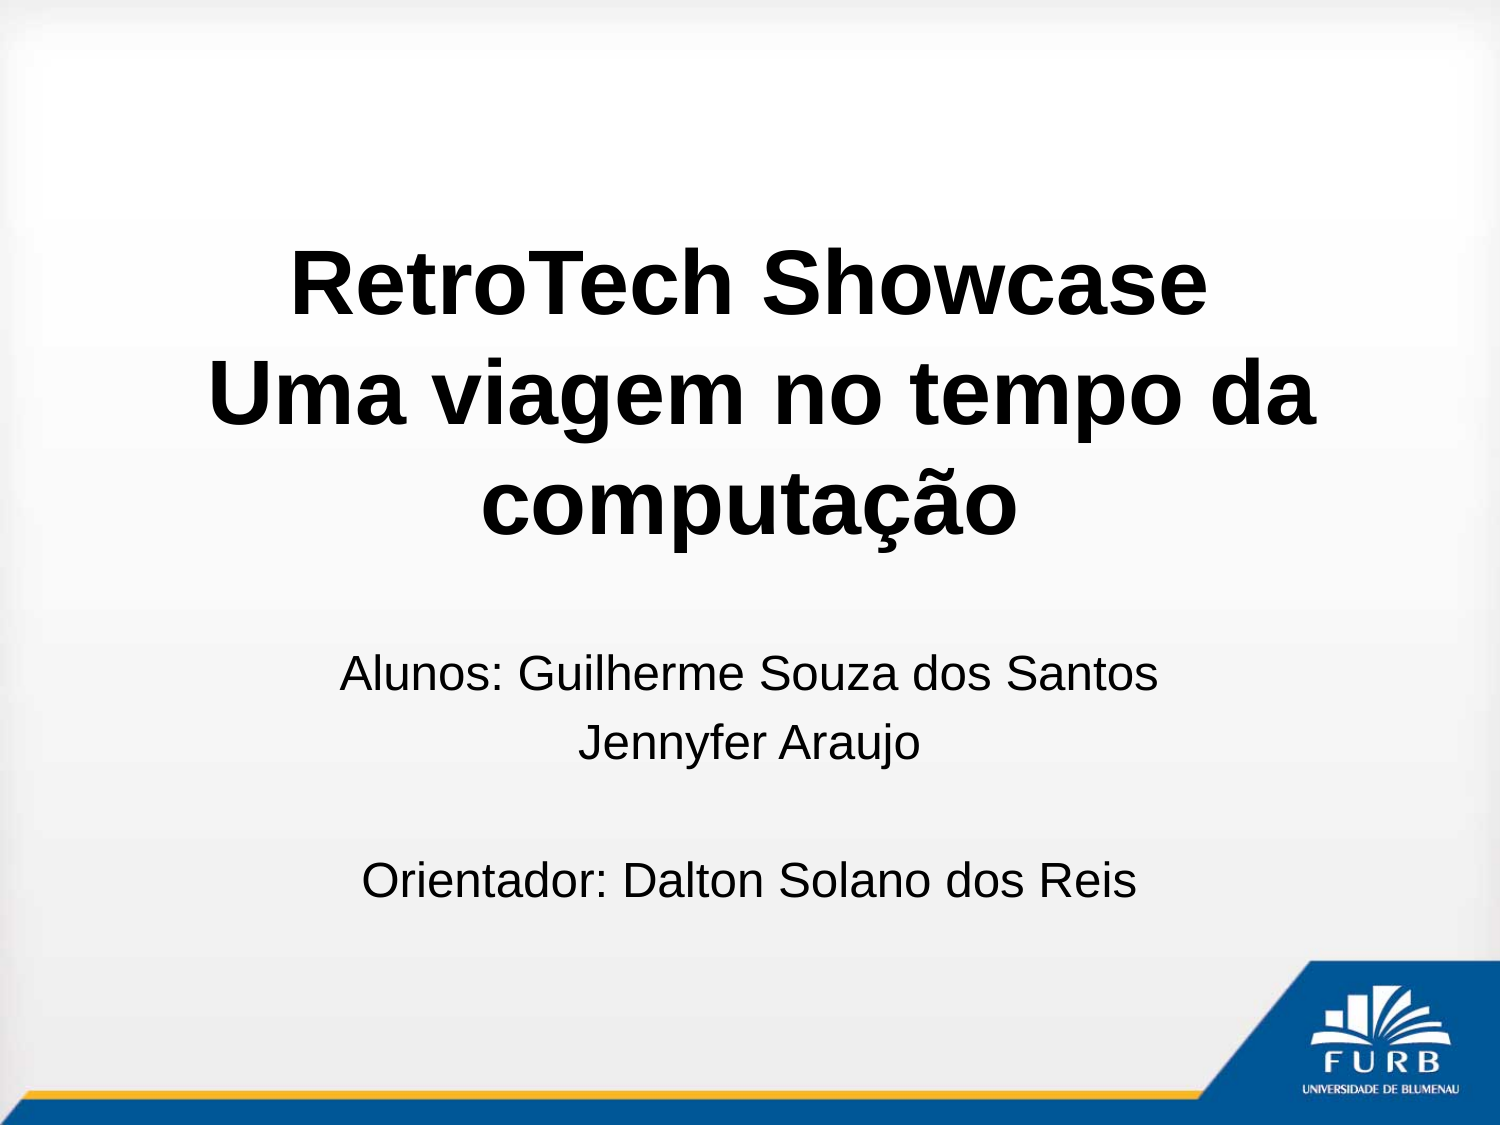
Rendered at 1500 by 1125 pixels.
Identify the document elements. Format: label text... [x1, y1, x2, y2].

picture [0, 0, 1500, 1125]
subtitle Alunos: Guilherme Souza dos Santos Jennyfer Araujo Orientador: Dalton Solano dos Reis [224, 633, 1276, 922]
title RetroTech Showcase Uma viagem no tempo da computação [64, 266, 1436, 509]
